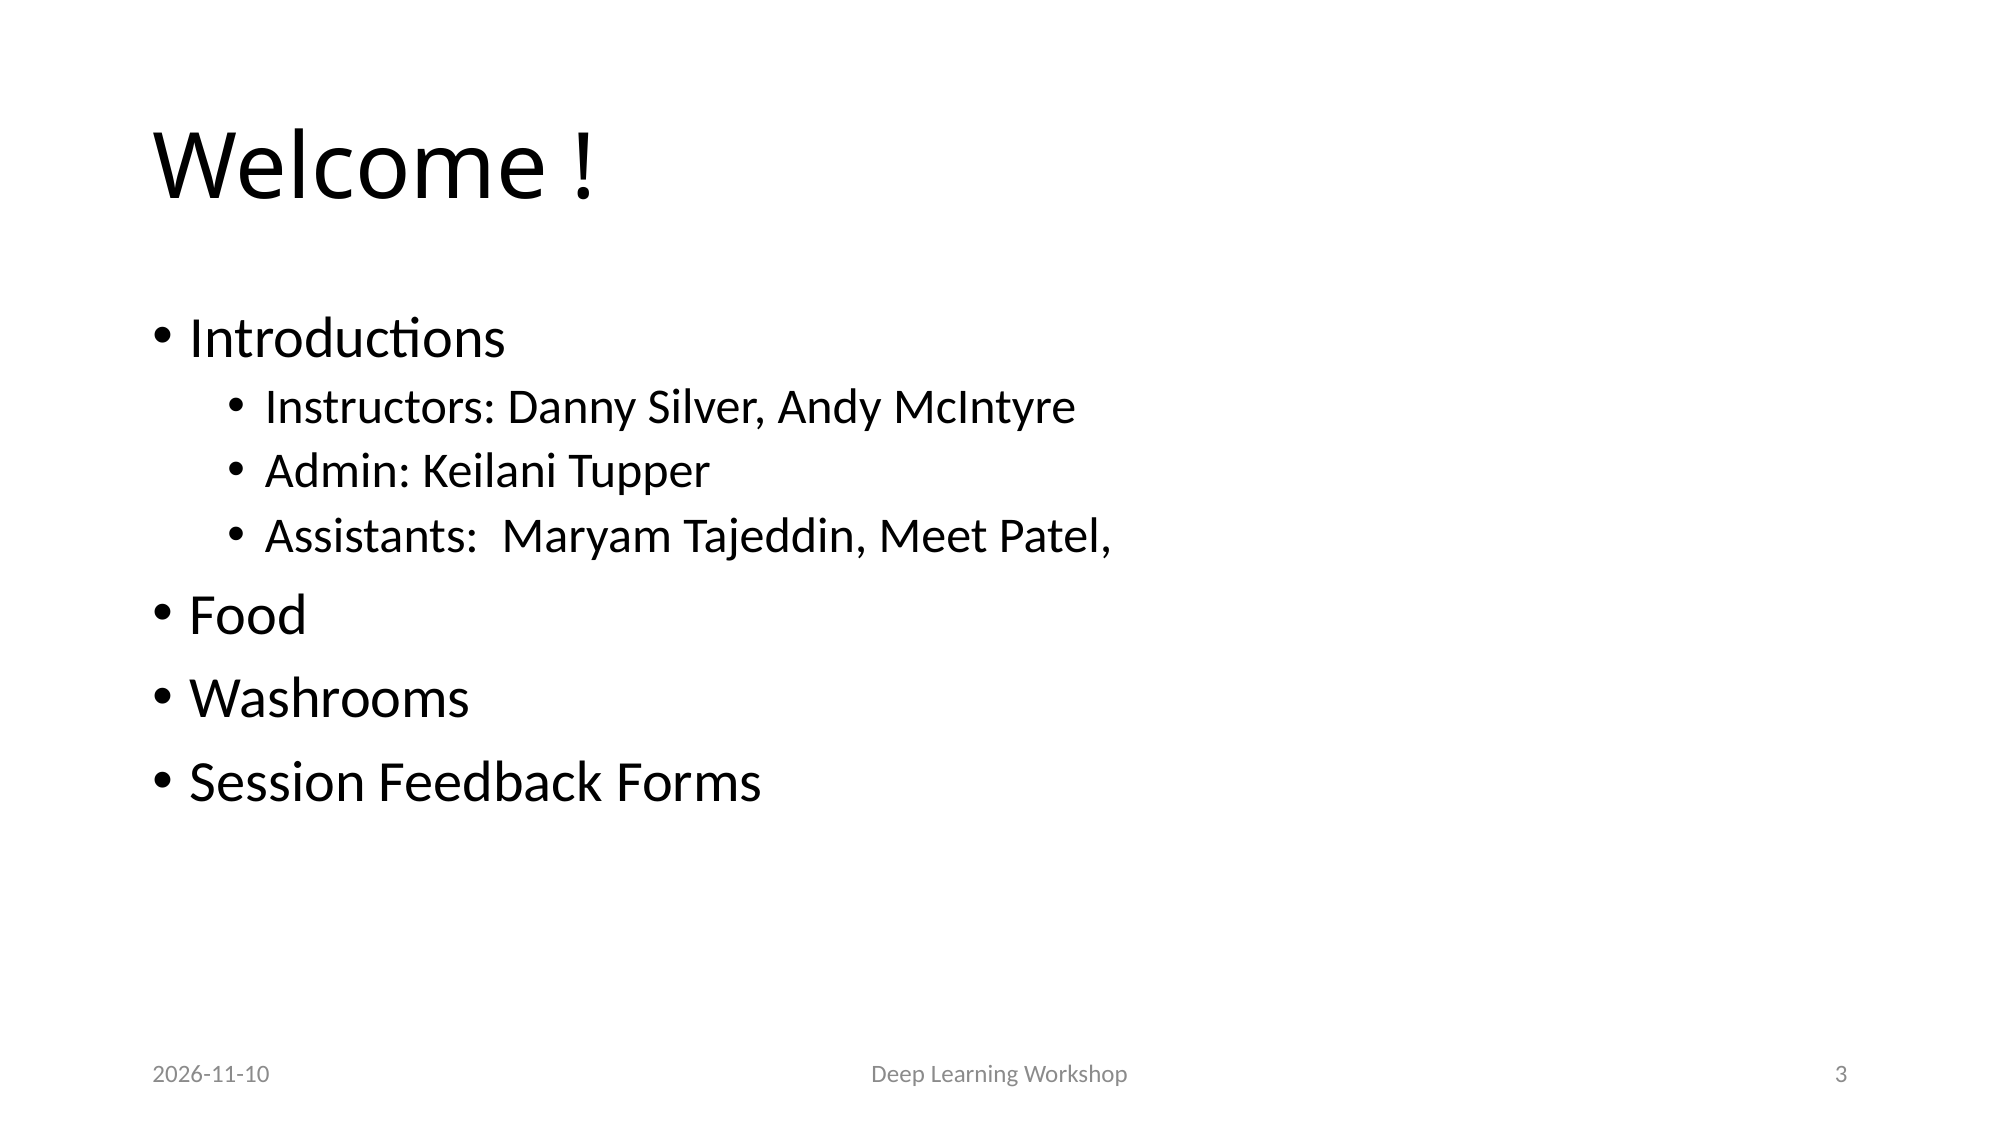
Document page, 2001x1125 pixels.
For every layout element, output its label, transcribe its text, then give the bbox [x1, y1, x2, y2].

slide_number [137, 1042, 588, 1103]
title Welcome ! [137, 59, 1863, 278]
footer Deep Learning Workshop [662, 1042, 1338, 1103]
slide_number 3 [1412, 1042, 1863, 1103]
list Introductions Instructors: Danny Silver, Andy McIntyre Admin: Keilani Tupper Assistants: Maryam Tajeddin, Meet Patel, Food Washrooms Session Feedback Forms [137, 299, 1863, 1014]
